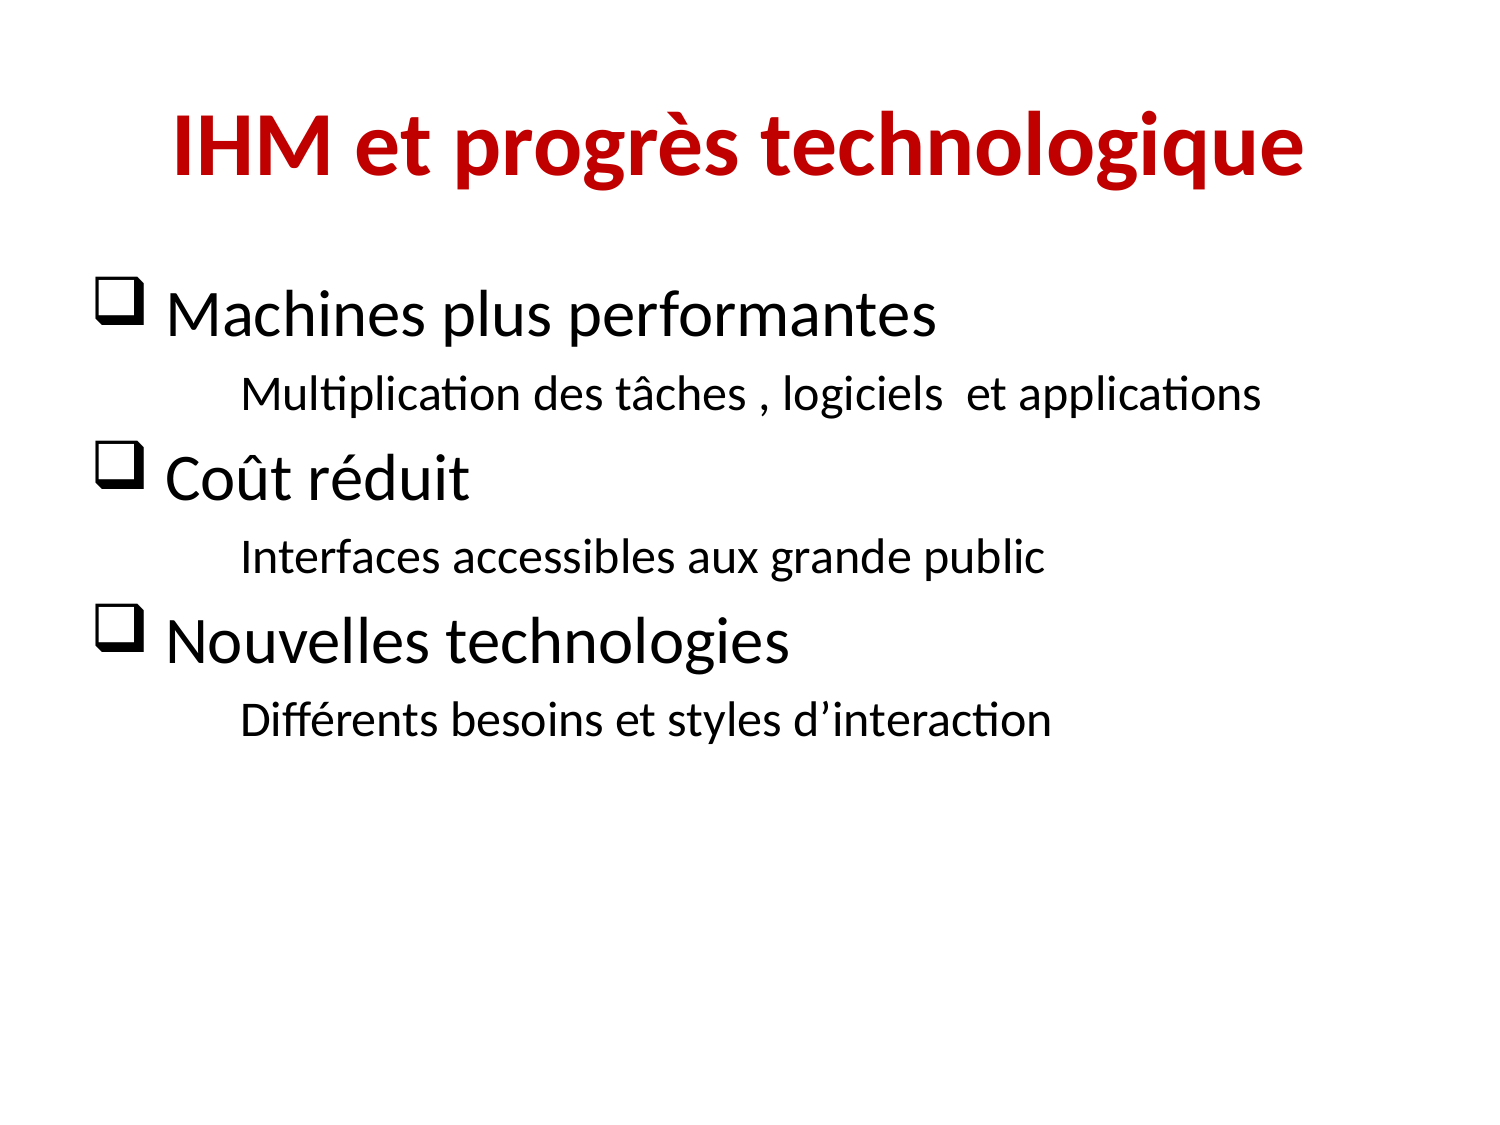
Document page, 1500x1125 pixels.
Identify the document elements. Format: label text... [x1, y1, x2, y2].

list Machines plus performantes Multiplication des tâches , logiciels et applications Coût réduit Interfaces accessibles aux grande public Nouvelles technologies Différents besoins et styles d’interaction [75, 262, 1425, 1005]
title IHM et progrès technologique [75, 45, 1425, 233]
